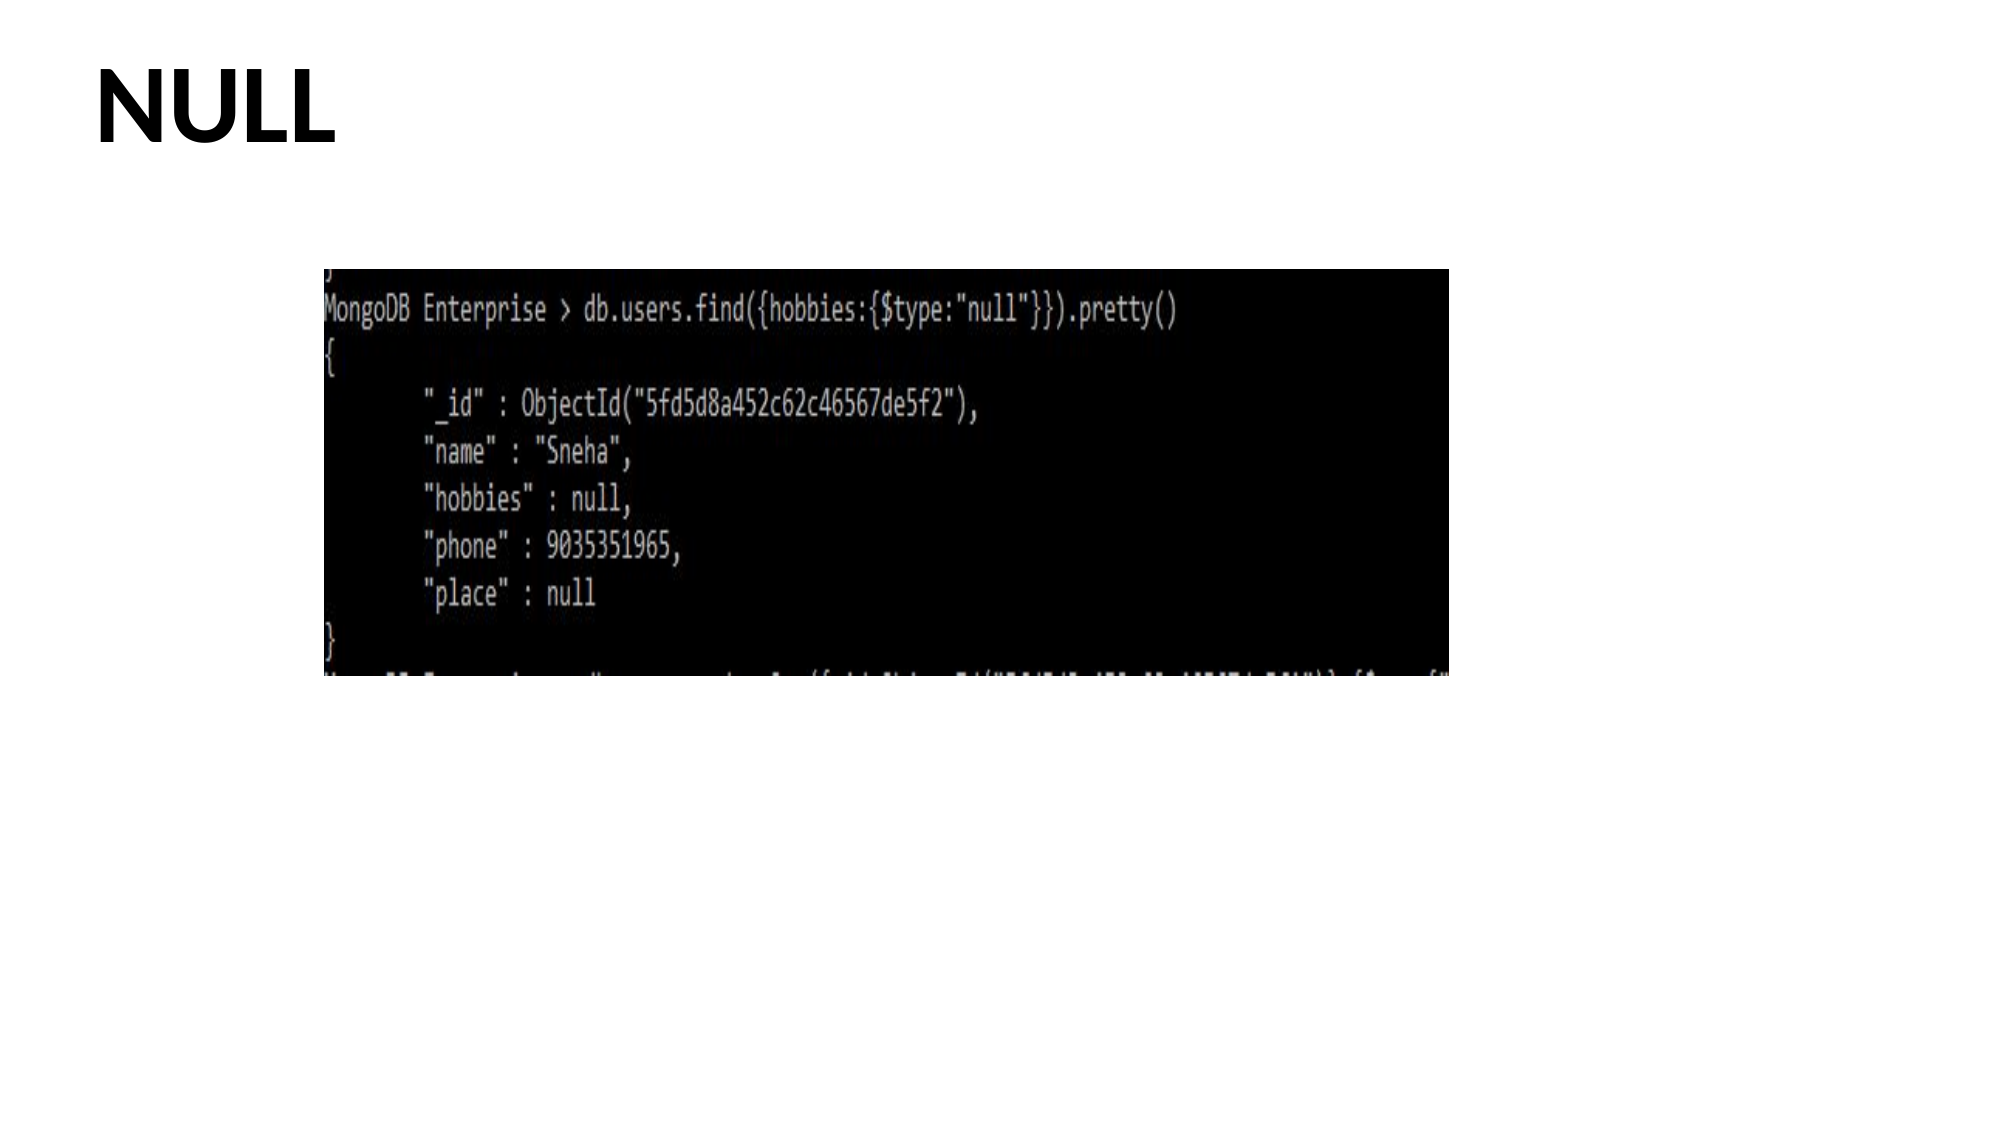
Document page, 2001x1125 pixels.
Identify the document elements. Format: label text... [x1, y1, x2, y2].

text_box NULL [79, 22, 1105, 173]
picture [324, 269, 1449, 676]
